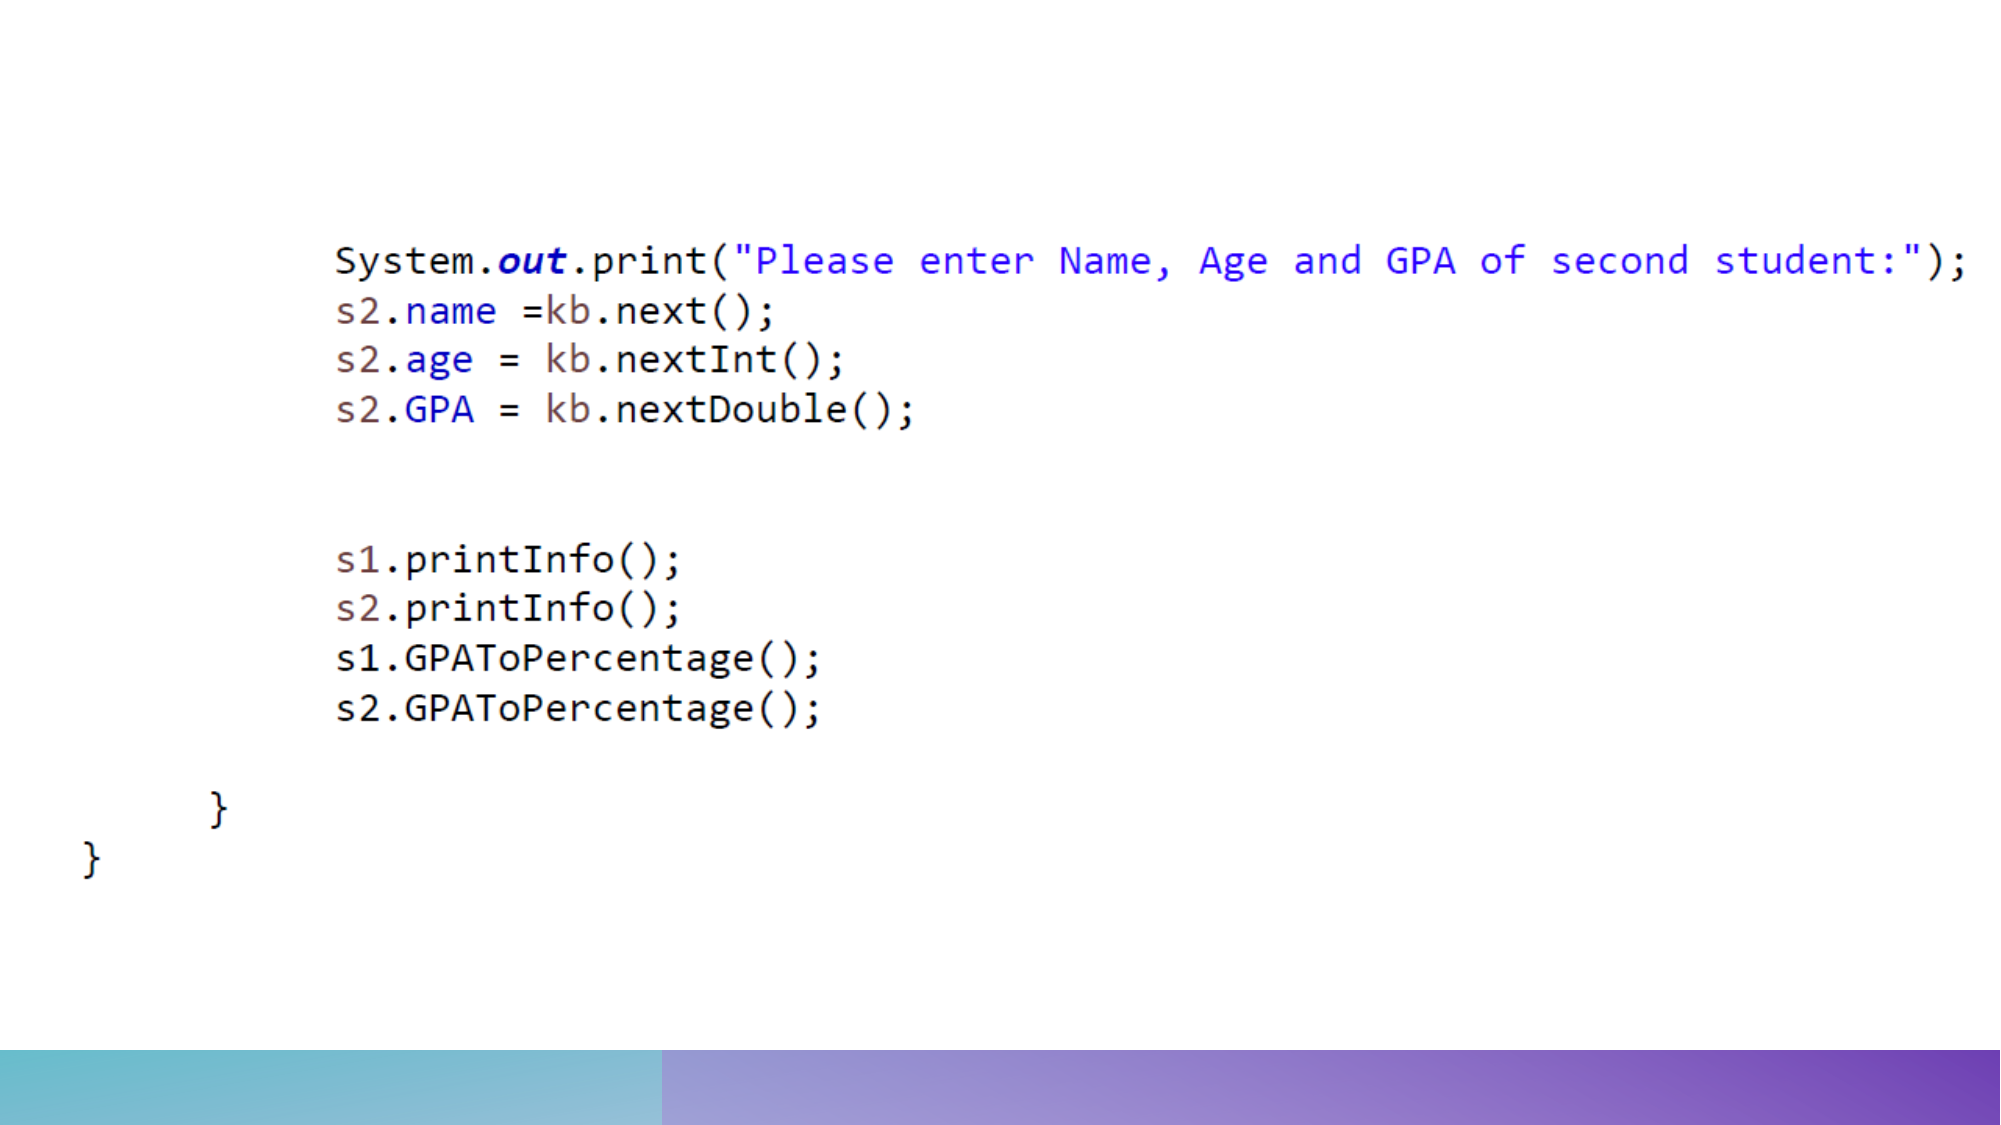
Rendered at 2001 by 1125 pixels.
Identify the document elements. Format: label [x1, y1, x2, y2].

picture [6, 202, 1993, 923]
